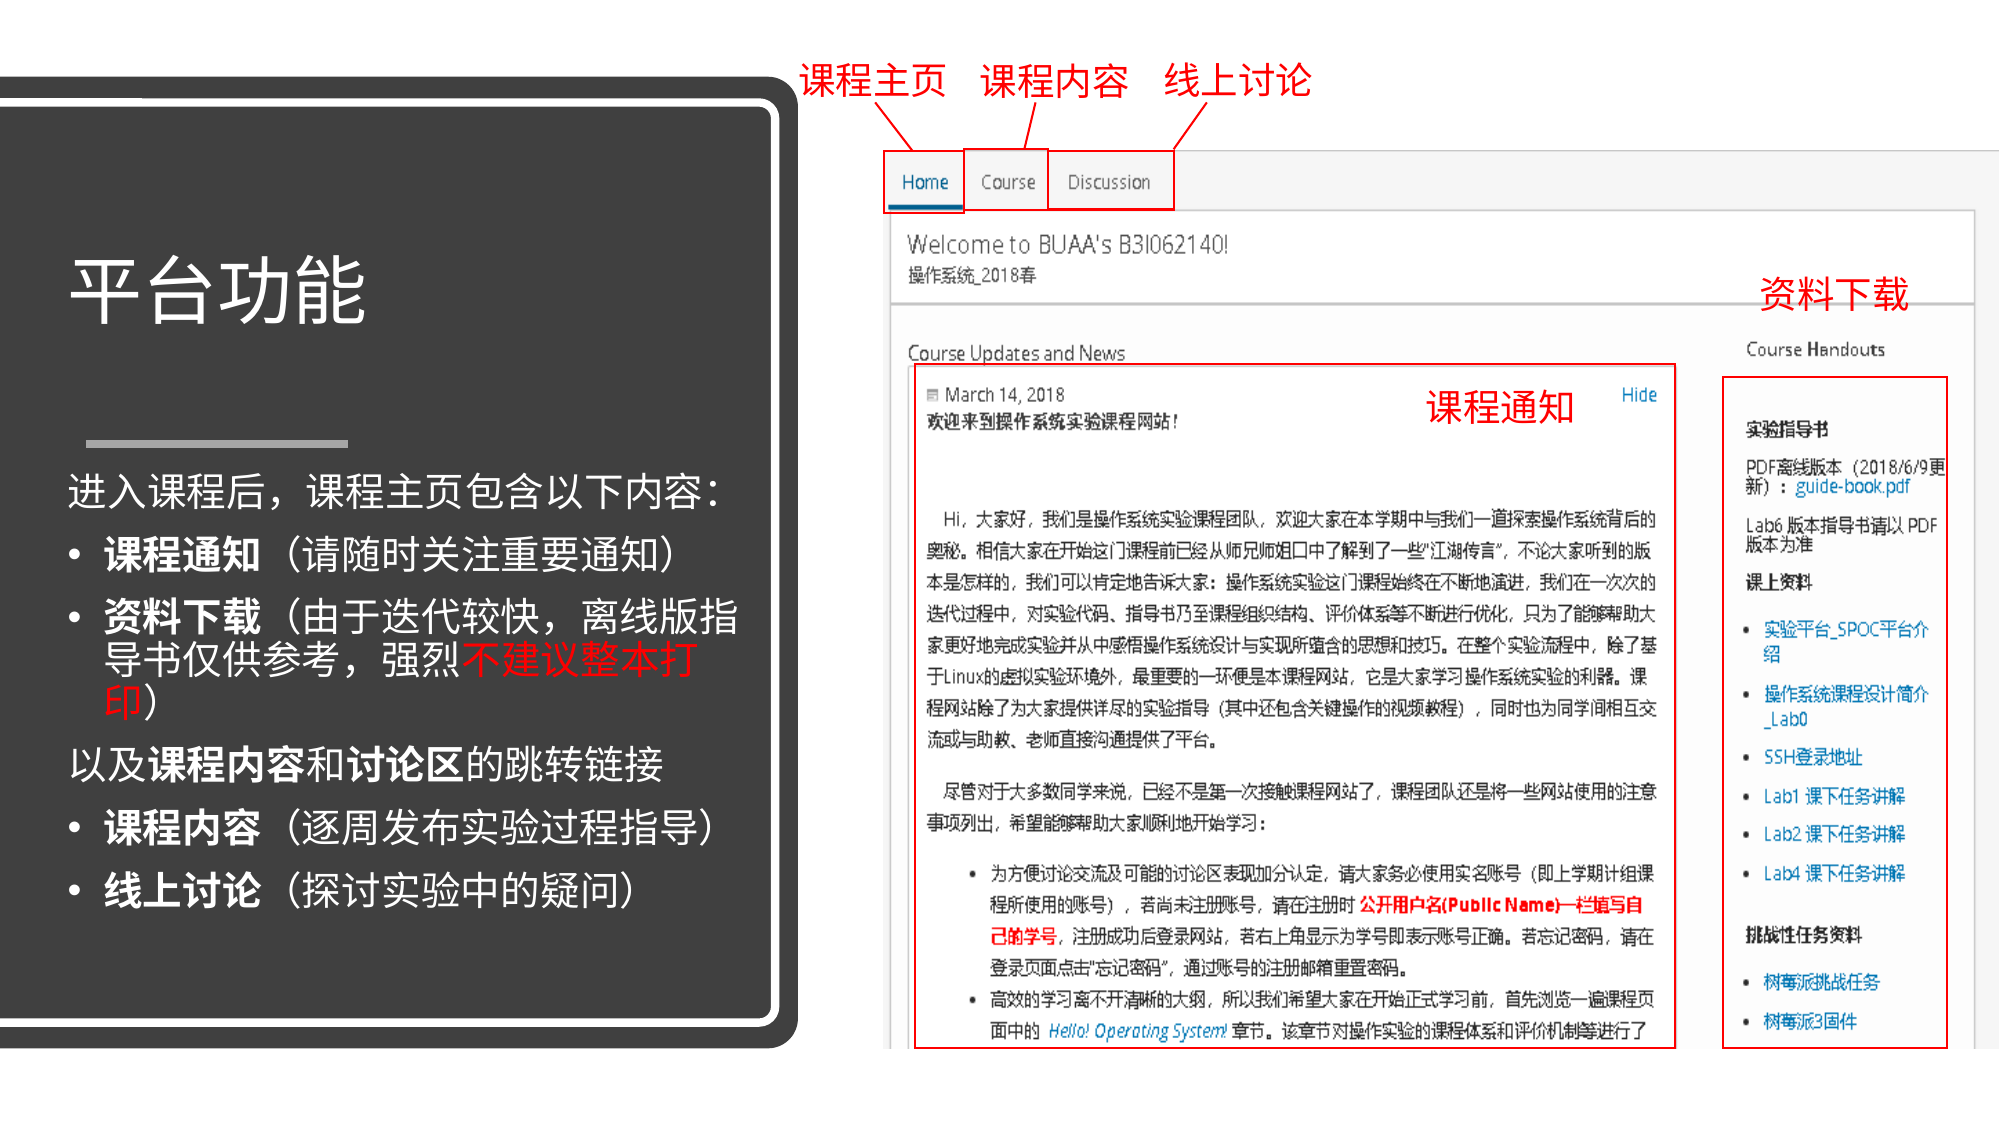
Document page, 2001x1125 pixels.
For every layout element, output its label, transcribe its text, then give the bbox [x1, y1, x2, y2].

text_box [1024, 102, 1036, 150]
title 平台功能 [52, 160, 725, 428]
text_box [1173, 102, 1207, 150]
text_box [0, 101, 777, 1024]
text_box 课程内容 [964, 51, 1145, 111]
text_box 课程主页 [783, 49, 964, 110]
text_box 线上讨论 [1148, 49, 1329, 110]
text_box [0, 75, 799, 1050]
list 进入课程后，课程主页包含以下内容： 课程通知（请随时关注重要通知） 资料下载（由于迭代较快，离线版指导书仅供参考，强烈不建议整本打印） 以及课程内容和讨论区的跳转链接 课程内容（逐周发布实验过程指导） 线上讨论（探讨实验中的疑问） [52, 464, 756, 964]
picture [883, 150, 1999, 1049]
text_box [875, 102, 913, 151]
